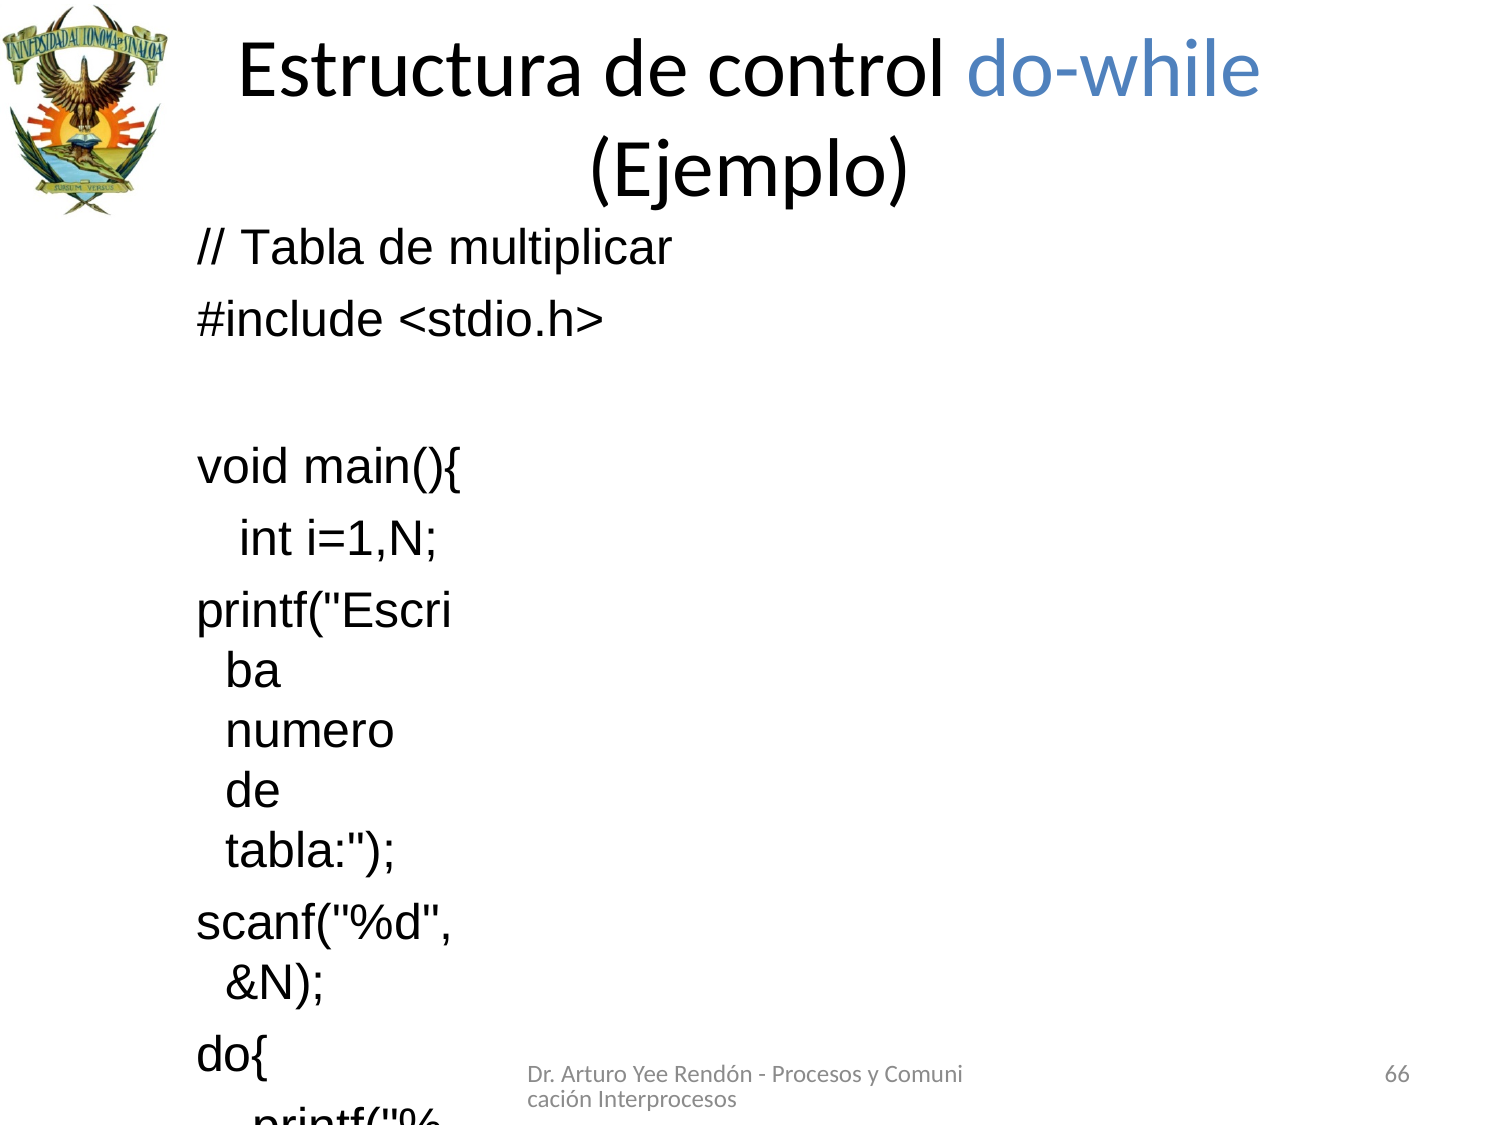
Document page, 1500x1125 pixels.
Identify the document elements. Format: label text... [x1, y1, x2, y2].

text_box // Tabla de multiplicar #include <stdio.h> void main(){ int i=1,N; printf("Escriba numero de tabla:"); scanf("%d", &N); do{ printf("%4d x %4d = %4d \n", i, N, i*N); i++; }while (i<=10); } [195, 214, 1153, 1125]
picture [0, 3, 170, 219]
slide_number 66 [1074, 1042, 1425, 1103]
footer Dr. Arturo Yee Rendón - Procesos y Comunicación Interprocesos [512, 1042, 988, 1103]
title Estructura de control do-while (Ejemplo) [174, 13, 1425, 214]
